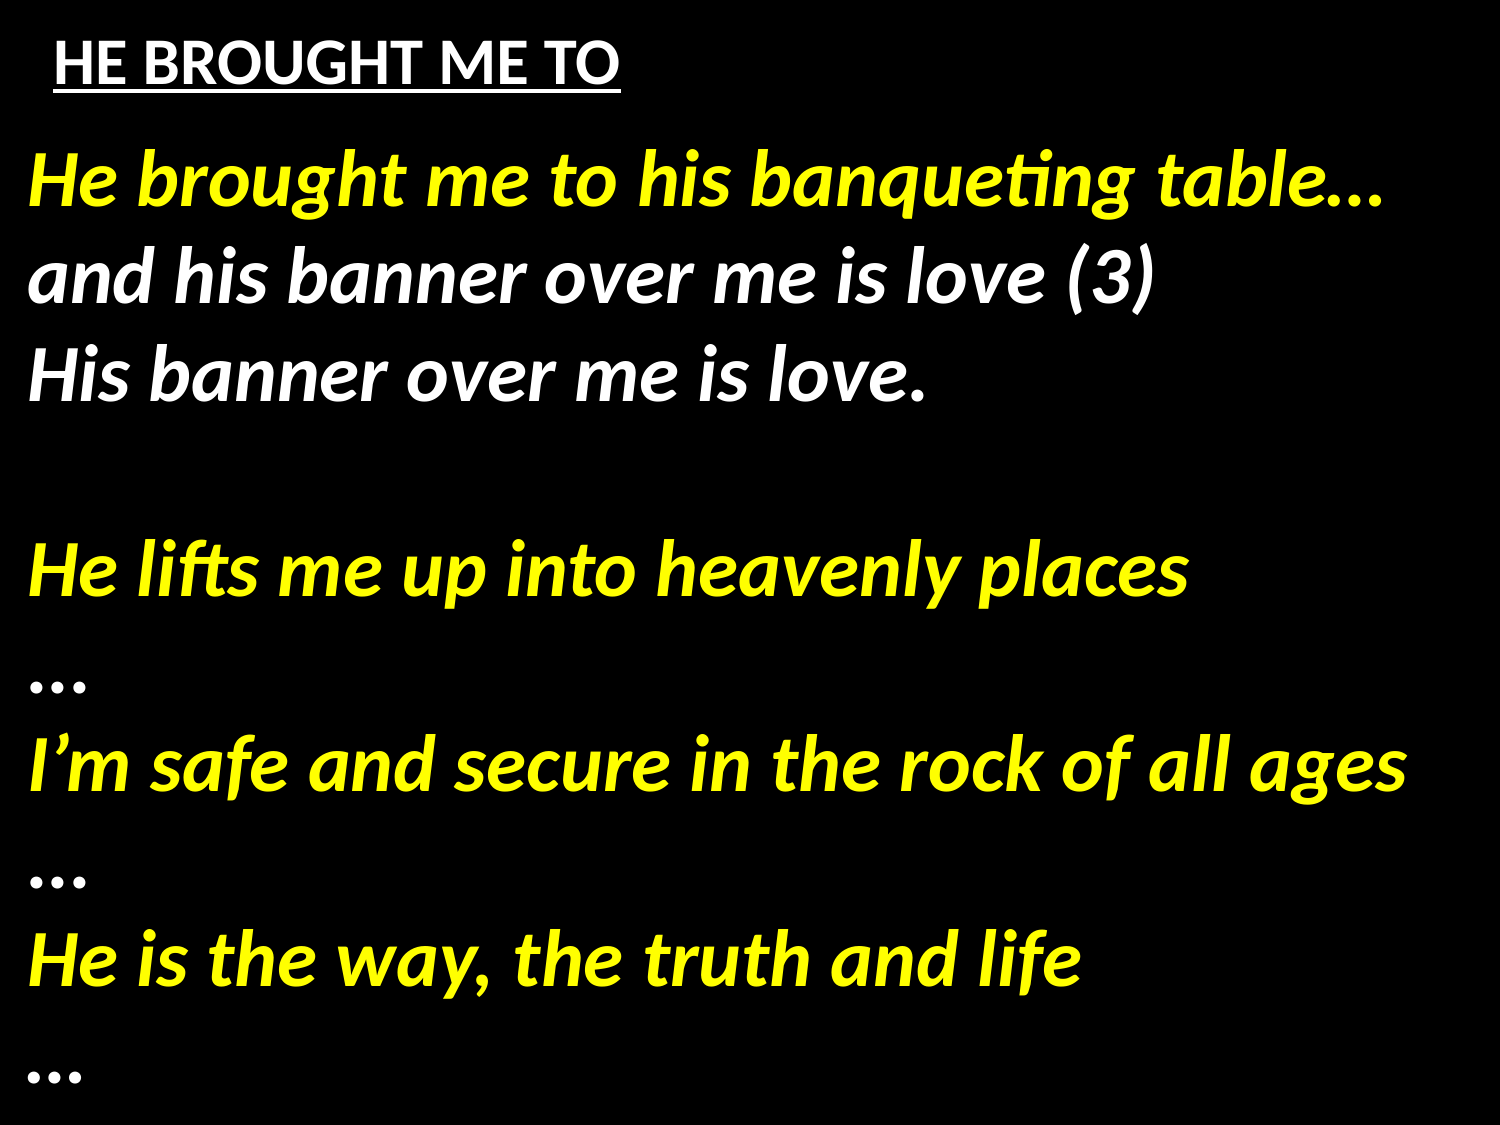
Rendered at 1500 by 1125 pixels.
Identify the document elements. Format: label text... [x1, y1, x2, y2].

list He brought me to his banqueting table… and his banner over me is love (3) His banner over me is love. He lifts me up into heavenly places ... I’m safe and secure in the rock of all ages ... He is the way, the truth and life … [8, 125, 1489, 1116]
title HE BROUGHT ME TO [10, 0, 1490, 117]
